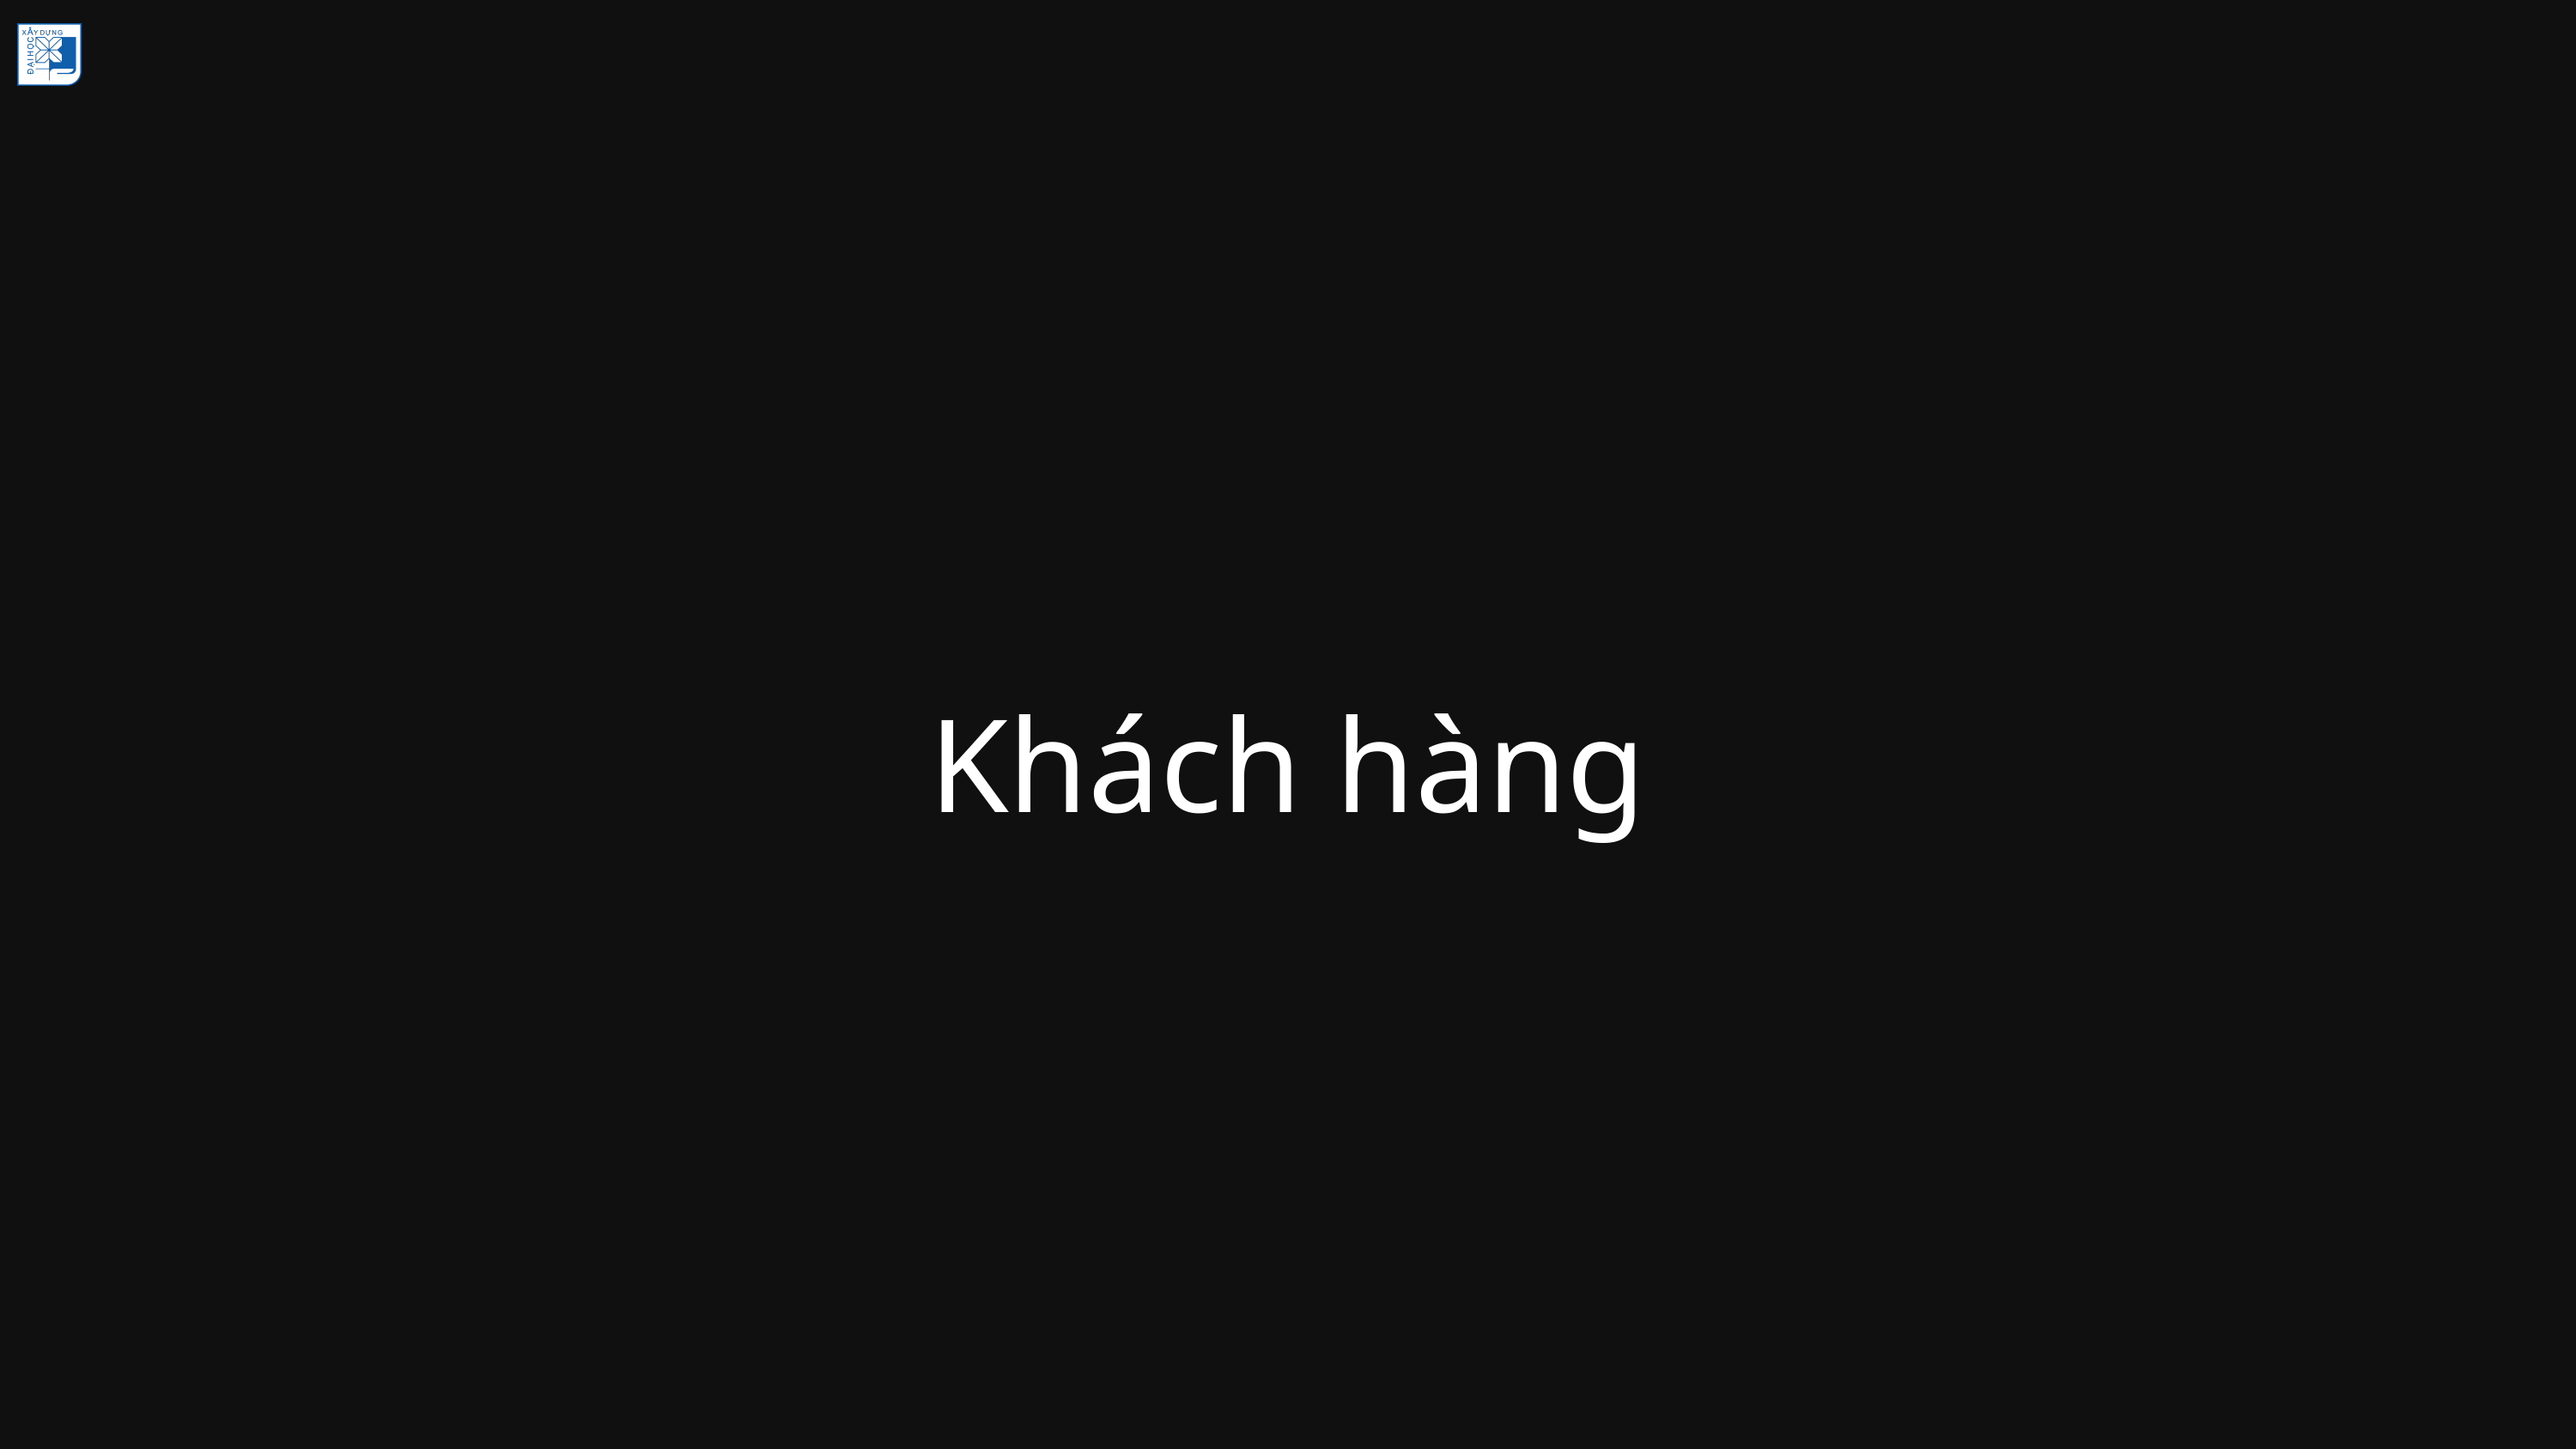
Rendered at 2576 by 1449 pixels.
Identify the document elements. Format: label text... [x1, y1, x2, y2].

text_box Khách hàng [585, 730, 1991, 839]
picture [16, 22, 82, 87]
